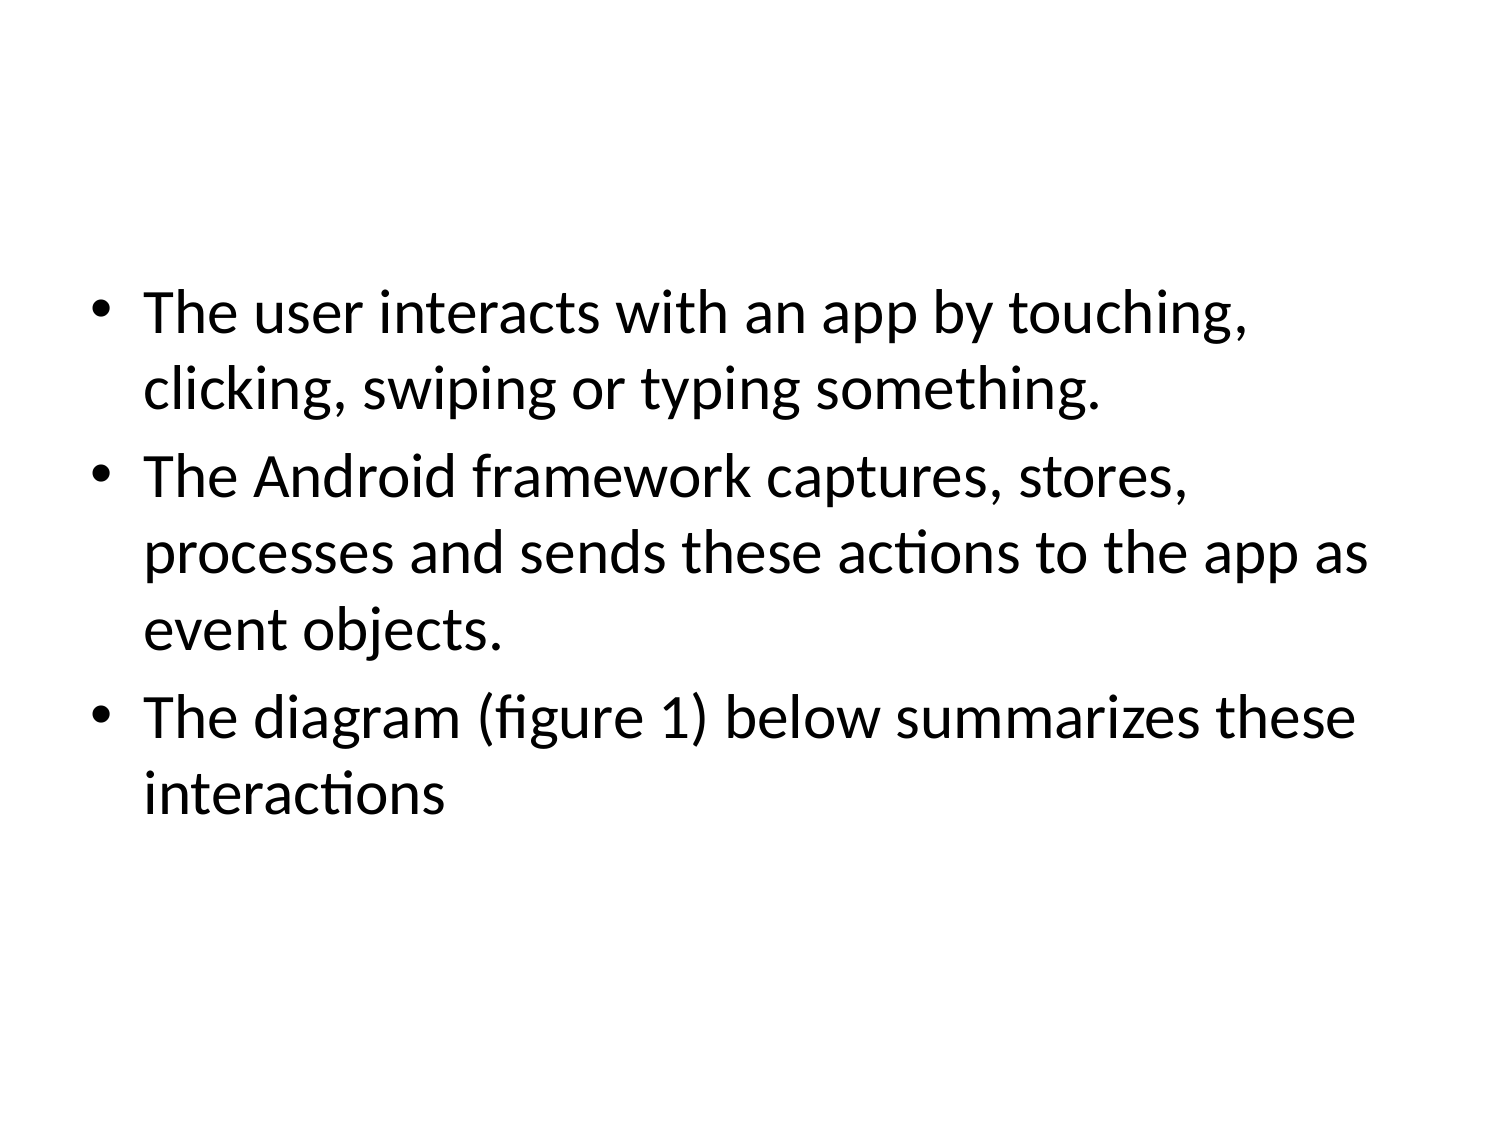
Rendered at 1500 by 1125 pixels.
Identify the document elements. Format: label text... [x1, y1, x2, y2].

list The user interacts with an app by touching, clicking, swiping or typing something. The Android framework captures, stores, processes and sends these actions to the app as event objects. The diagram (figure 1) below summarizes these interactions [75, 262, 1425, 1005]
